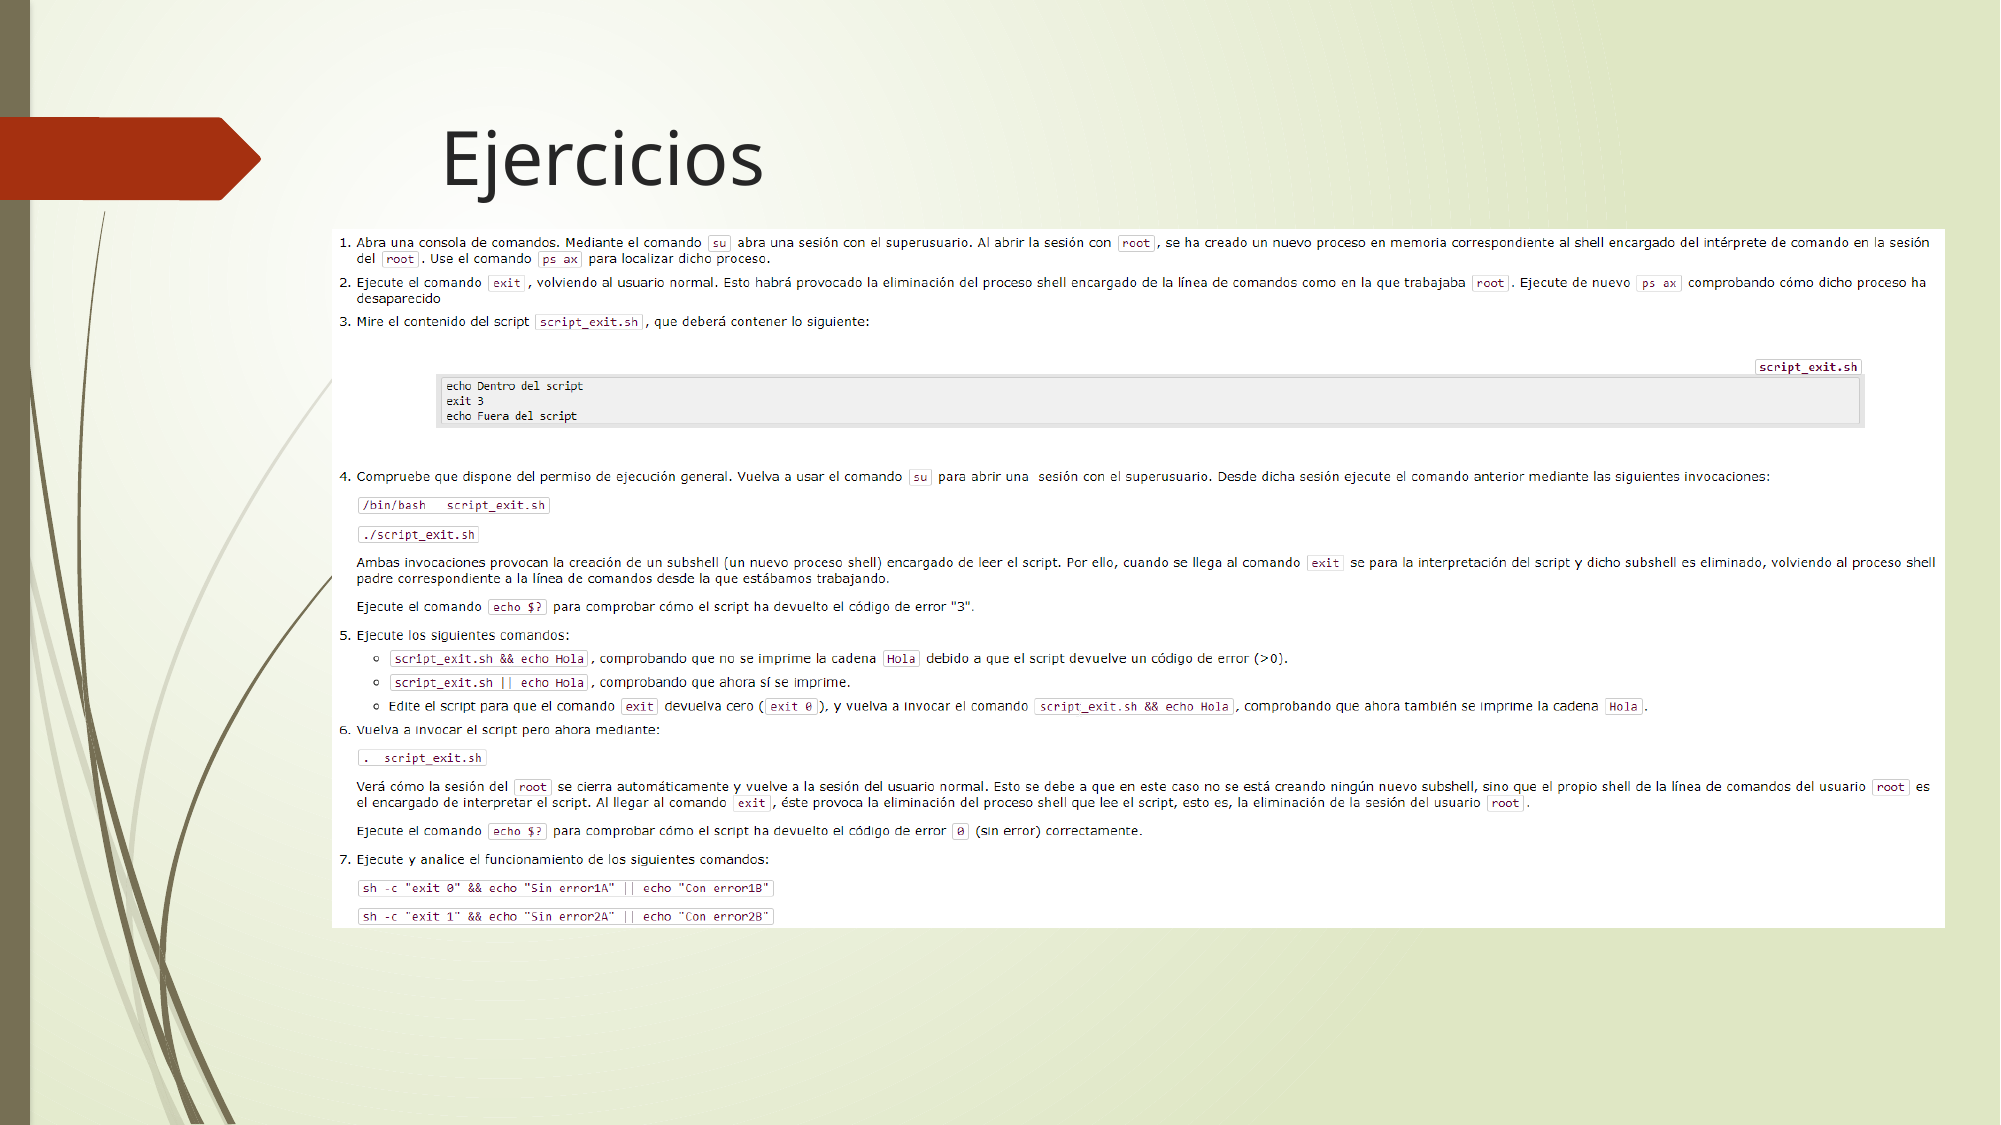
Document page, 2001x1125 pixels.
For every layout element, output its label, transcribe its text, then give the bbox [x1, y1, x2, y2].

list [332, 229, 1945, 929]
title Ejercicios [425, 102, 1888, 229]
